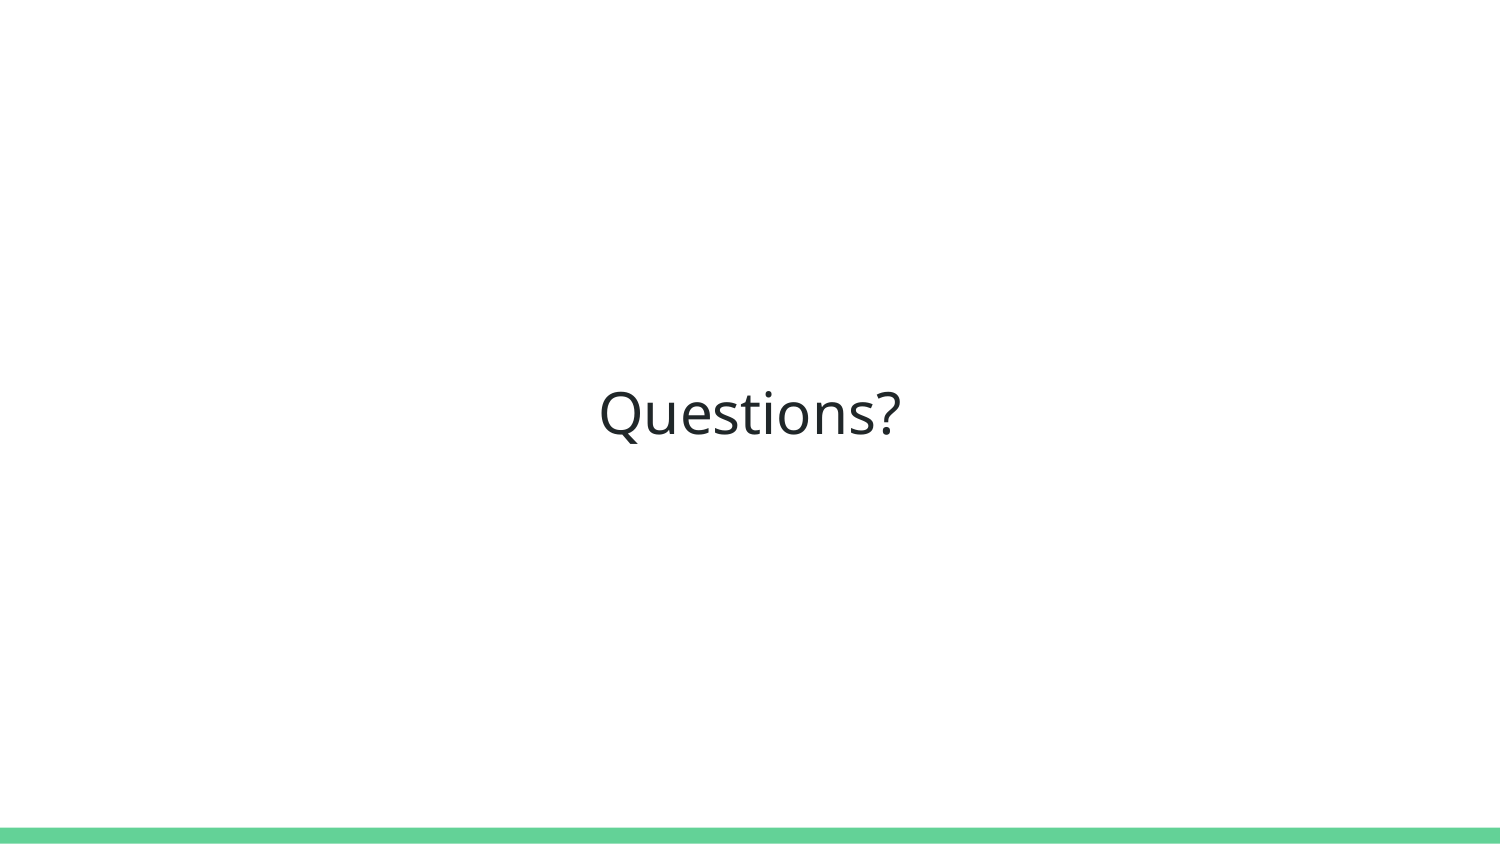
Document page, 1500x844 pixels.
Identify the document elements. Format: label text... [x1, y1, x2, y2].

title Questions? [51, 72, 1449, 750]
